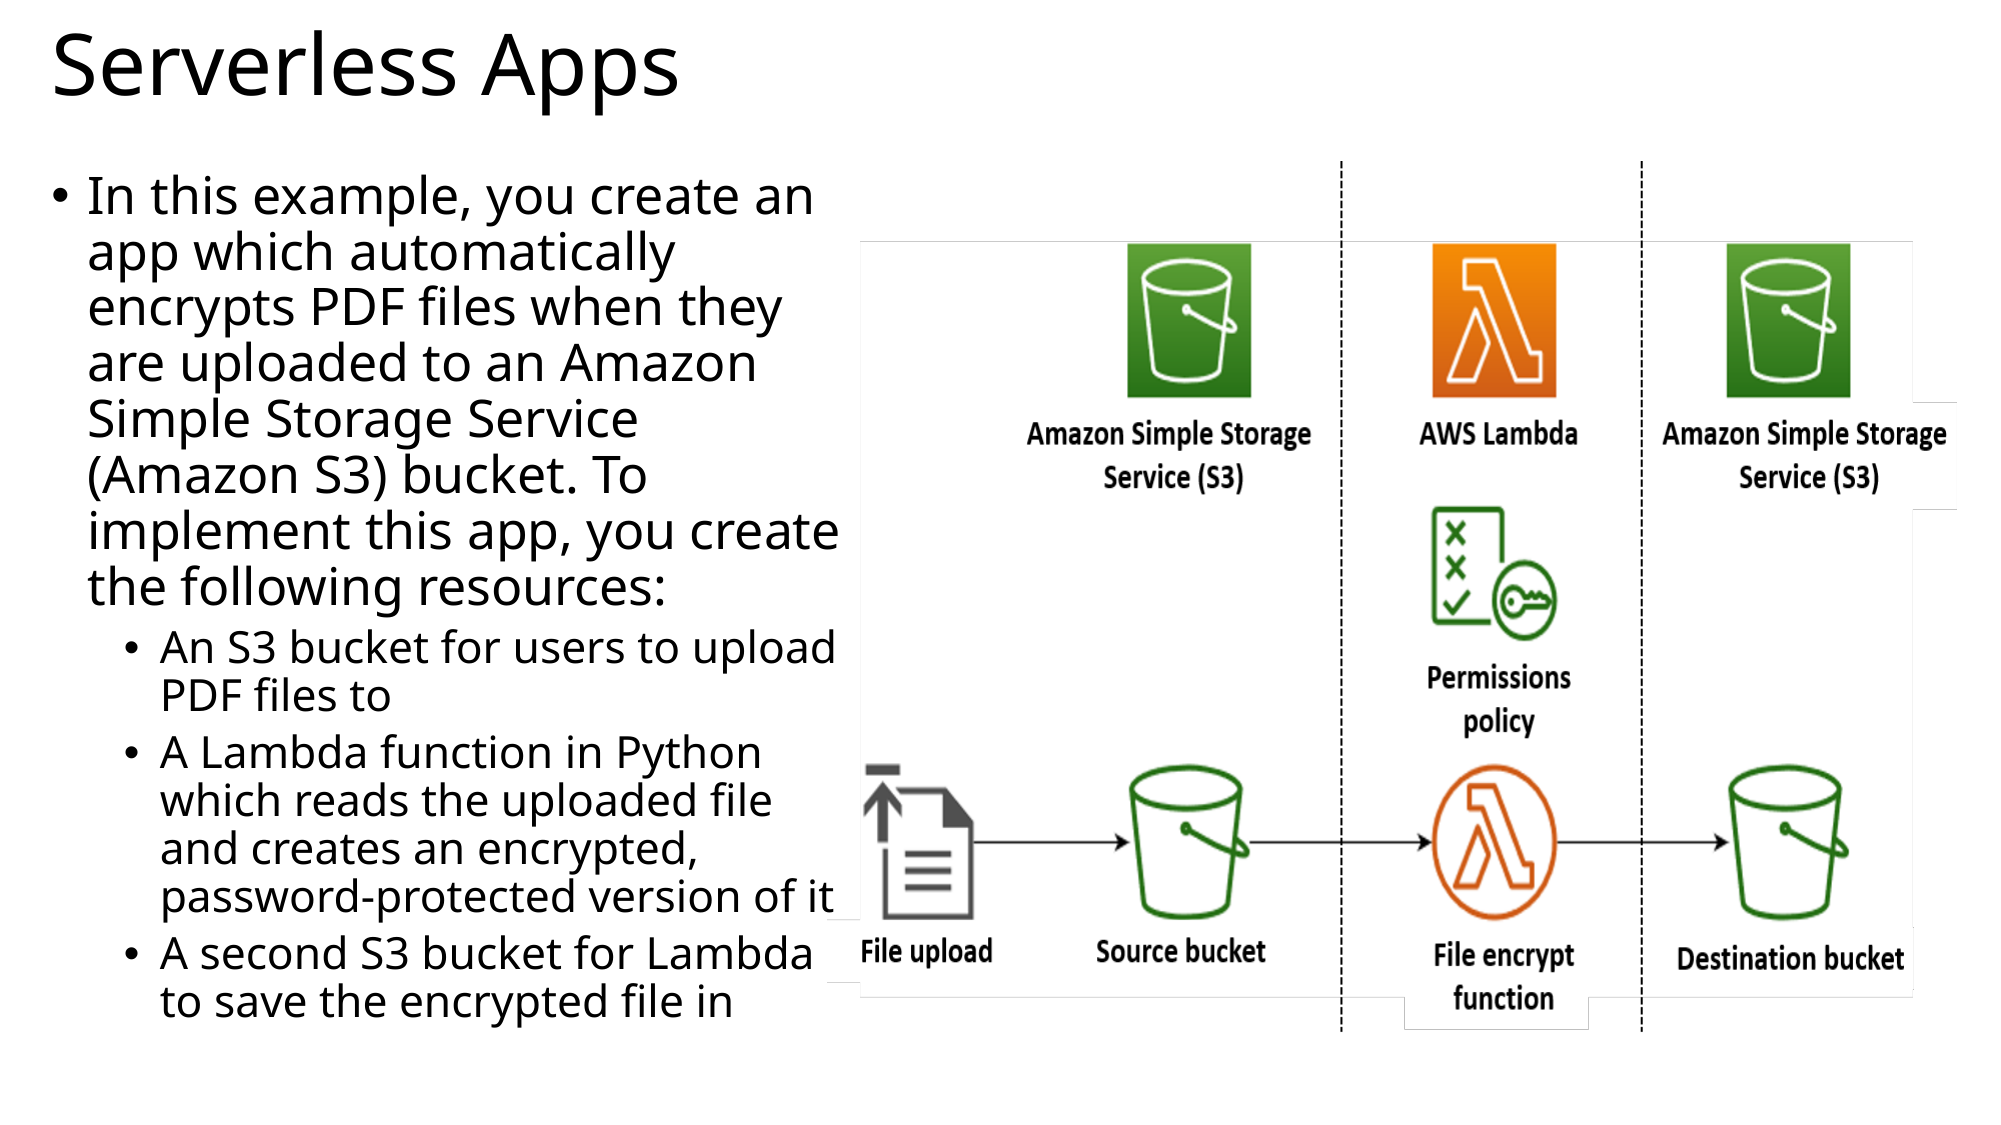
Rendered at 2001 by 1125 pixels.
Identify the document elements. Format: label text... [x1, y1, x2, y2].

title Serverless Apps [36, 14, 1762, 122]
list In this example, you create an app which automatically encrypts PDF files when they are uploaded to an Amazon Simple Storage Service (Amazon S3) bucket. To implement this app, you create the following resources: An S3 bucket for users to upload PDF files to A Lambda function in Python which reads the uploaded file and creates an encrypted, password-protected version of it A second S3 bucket for Lambda to save the encrypted file in [36, 161, 863, 1125]
picture [827, 161, 1966, 1043]
